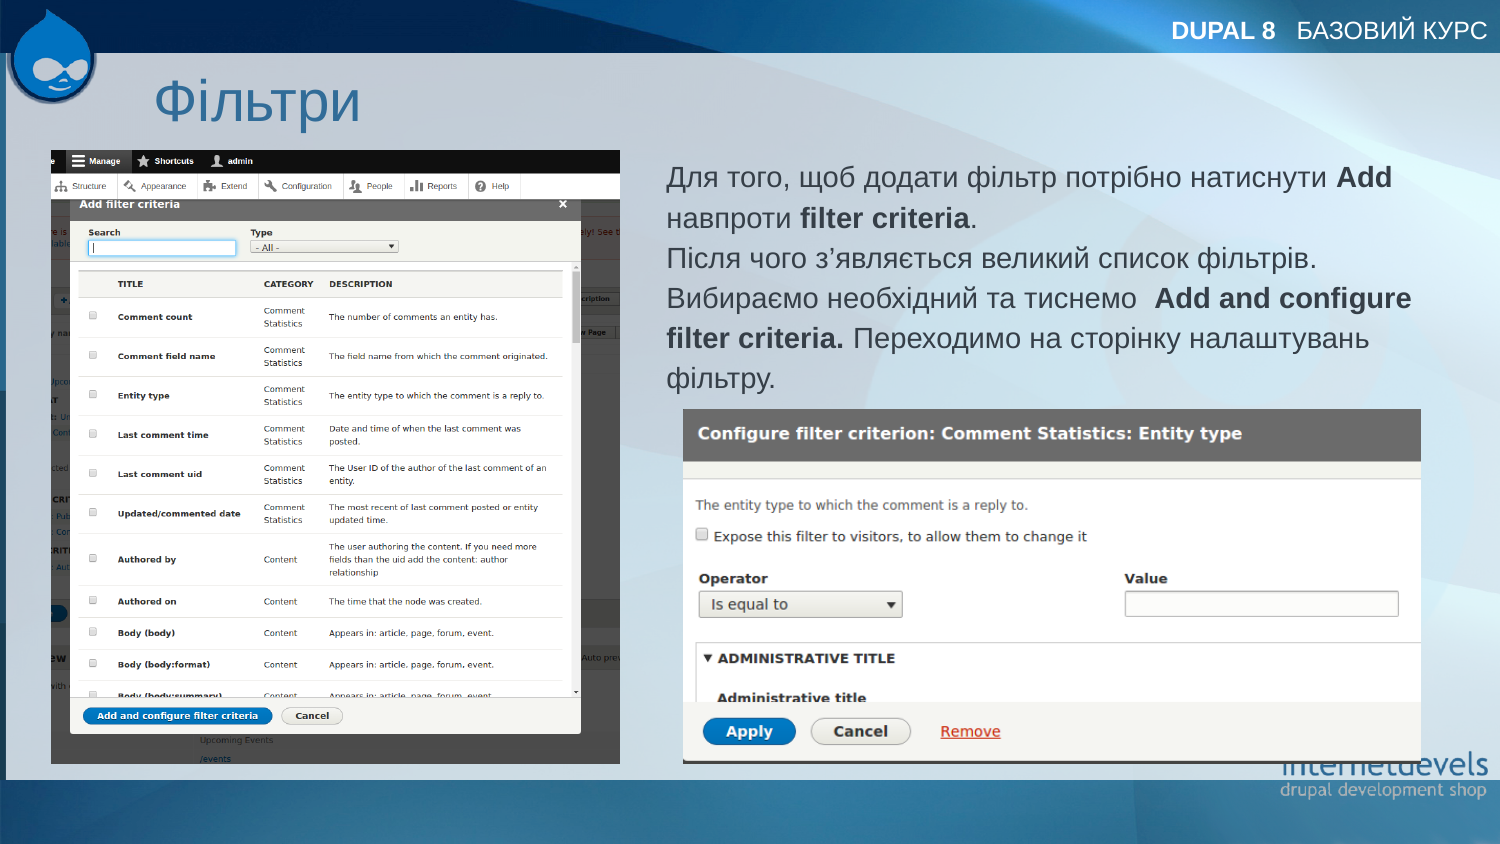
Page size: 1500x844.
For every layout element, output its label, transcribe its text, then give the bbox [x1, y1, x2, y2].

title Фільтри [138, 48, 1500, 142]
picture [0, 0, 1500, 844]
list Для того, щоб додати фільтр потрібно натиснути Add навпроти filter criteria. Після чого з’являється великий список фільтрів. Вибираємо необхідний та тиснемо Add and configure filter criteria. Переходимо на сторінку налаштувань фільтру. [651, 138, 1453, 398]
